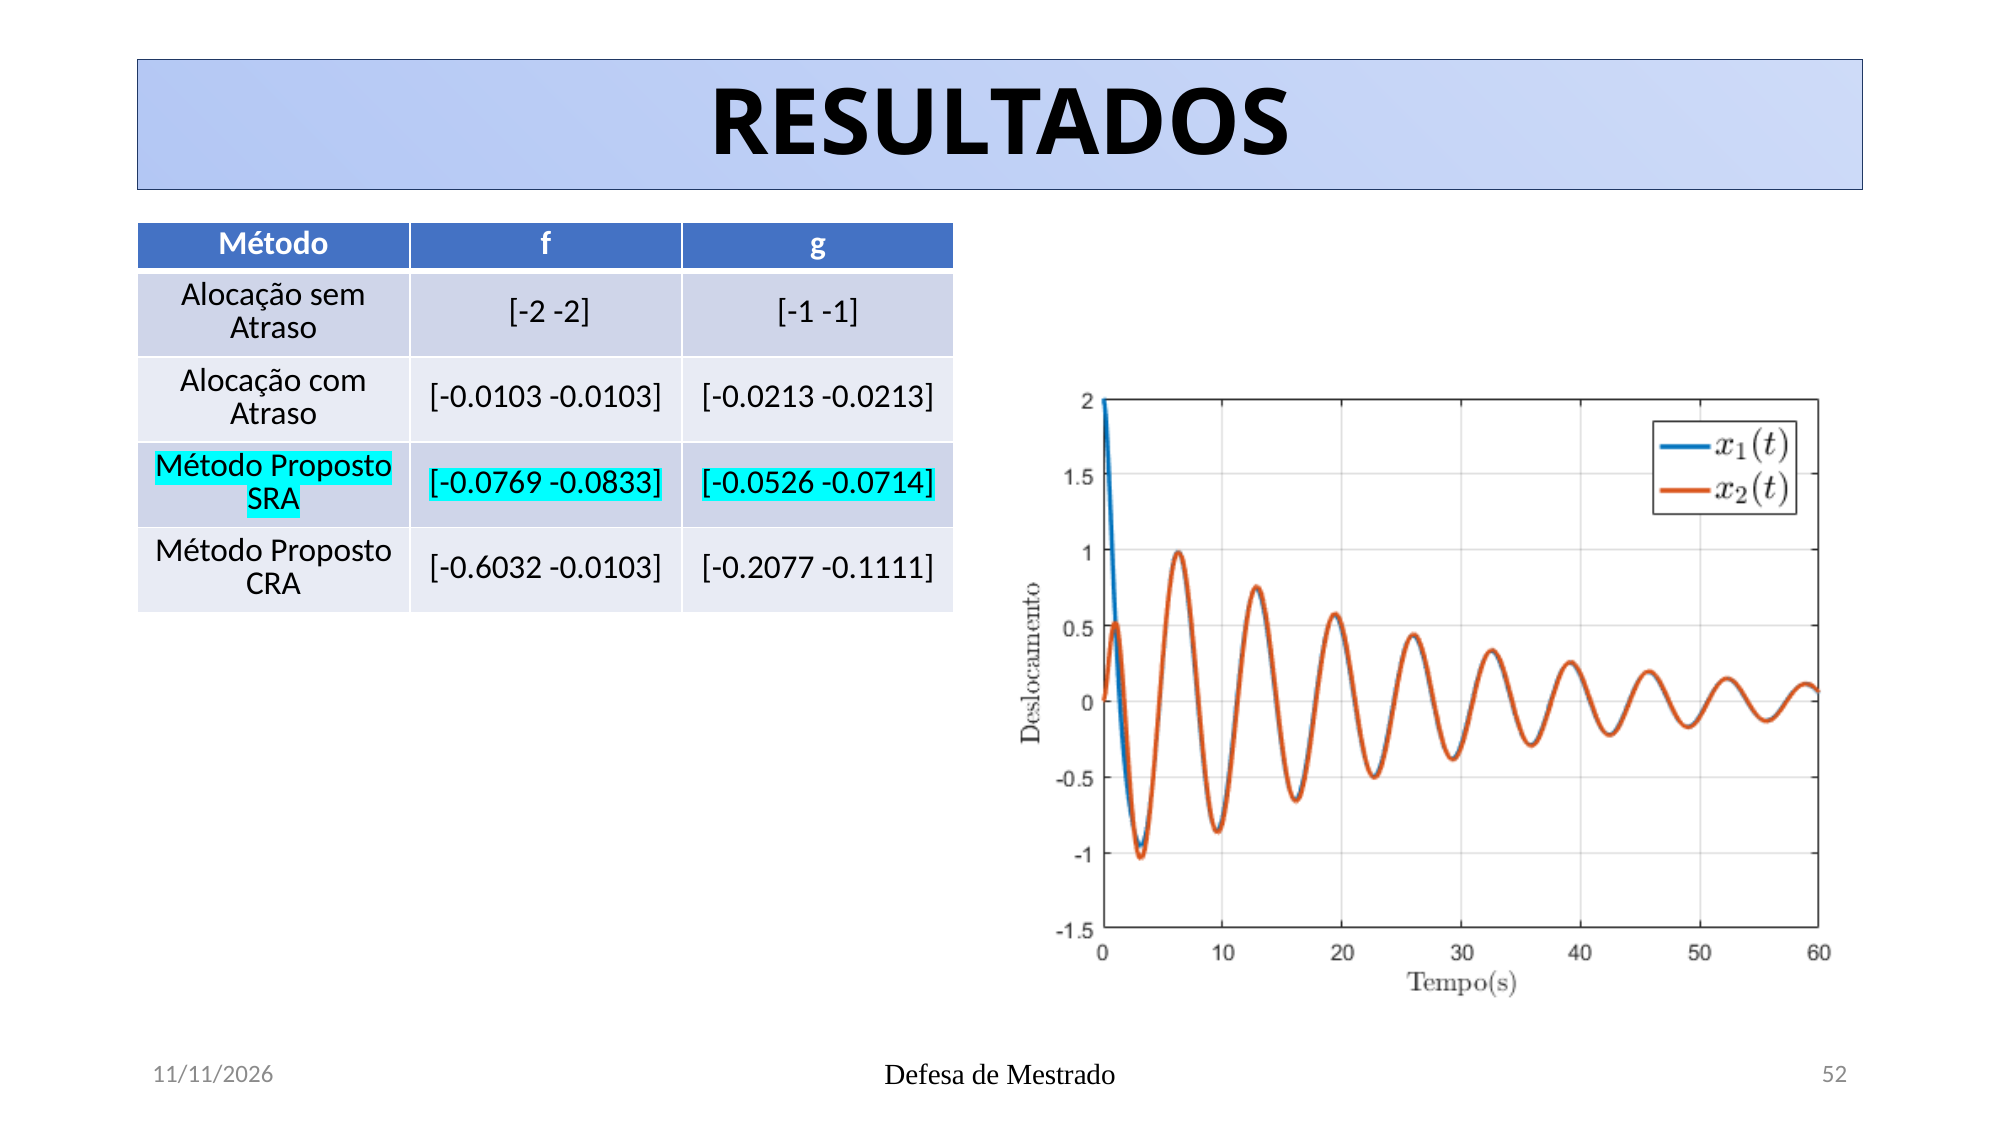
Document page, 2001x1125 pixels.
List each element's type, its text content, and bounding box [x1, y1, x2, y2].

table_cell Método Proposto SRA [138, 443, 409, 527]
table_cell [-0.0103 -0.0103] [411, 358, 681, 441]
table_header Método [138, 223, 409, 268]
table_cell [-0.2077 -0.1111] [683, 528, 953, 612]
table_cell Alocação sem Atraso [138, 274, 409, 356]
slide_number 52 [1412, 1042, 1863, 1103]
title RESULTADOS [137, 59, 1863, 190]
table_header g [683, 223, 953, 268]
picture [984, 350, 1907, 1001]
table_header f [411, 223, 681, 268]
table_cell Método Proposto CRA [138, 528, 409, 612]
table_cell [-1 -1] [683, 274, 953, 356]
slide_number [137, 1042, 588, 1103]
table_cell Alocação com Atraso [138, 358, 409, 441]
table_cell [-0.6032 -0.0103] [411, 528, 681, 612]
table_cell [-0.0769 -0.0833] [411, 443, 681, 527]
table_cell [-2 -2] [411, 274, 681, 356]
table_cell [-0.0213 -0.0213] [683, 358, 953, 441]
footer Defesa de Mestrado [662, 1042, 1338, 1103]
table_cell [-0.0526 -0.0714] [683, 443, 953, 527]
